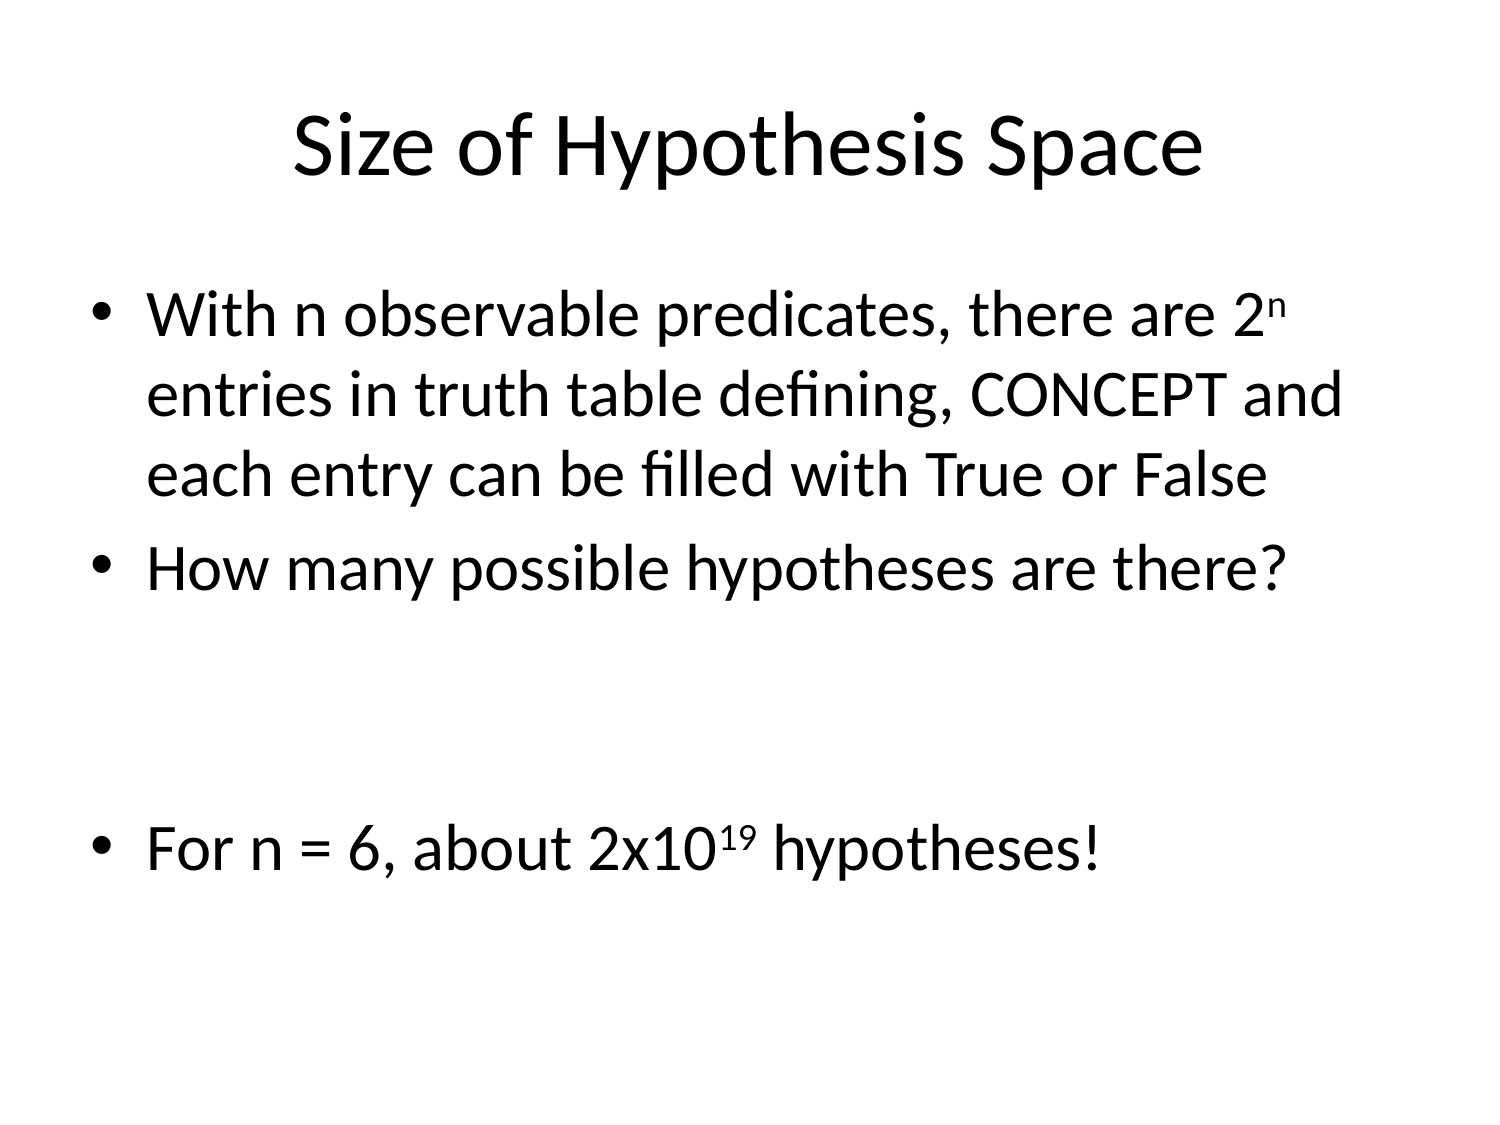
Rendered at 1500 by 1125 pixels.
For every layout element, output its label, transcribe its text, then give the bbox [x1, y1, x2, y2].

list With n observable predicates, there are 2n entries in truth table defining, CONCEPT and each entry can be filled with True or False How many possible hypotheses are there? For n = 6, about 2x1019 hypotheses! [75, 262, 1425, 1005]
title Size of Hypothesis Space [75, 45, 1425, 233]
